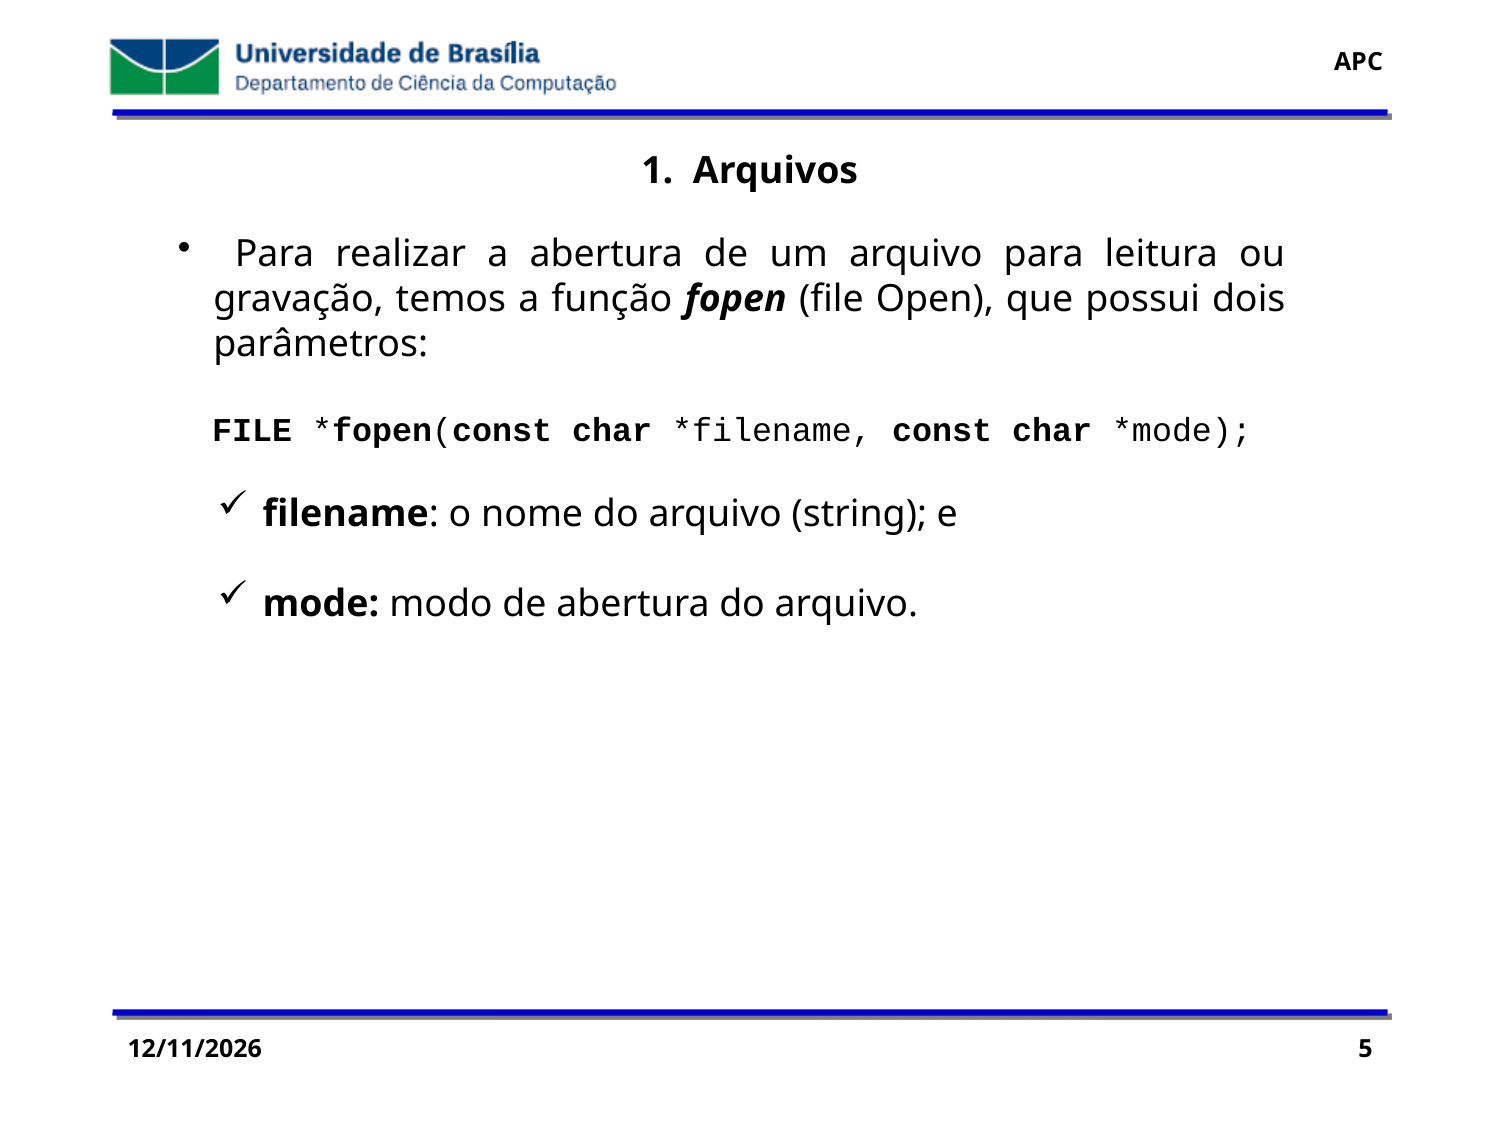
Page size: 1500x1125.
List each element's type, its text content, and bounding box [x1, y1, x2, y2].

text_box Para realizar a abertura de um arquivo para leitura ou gravação, temos a função fopen (file Open), que possui dois parâmetros: FILE *fopen(const char *filename, const char *mode); filename: o nome do arquivo (string); e mode: modo de abertura do arquivo. [163, 221, 1301, 676]
picture [105, 35, 632, 100]
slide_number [112, 1024, 426, 1101]
text_box 1. Arquivos [112, 138, 1388, 198]
slide_number 5 [1074, 1024, 1388, 1101]
